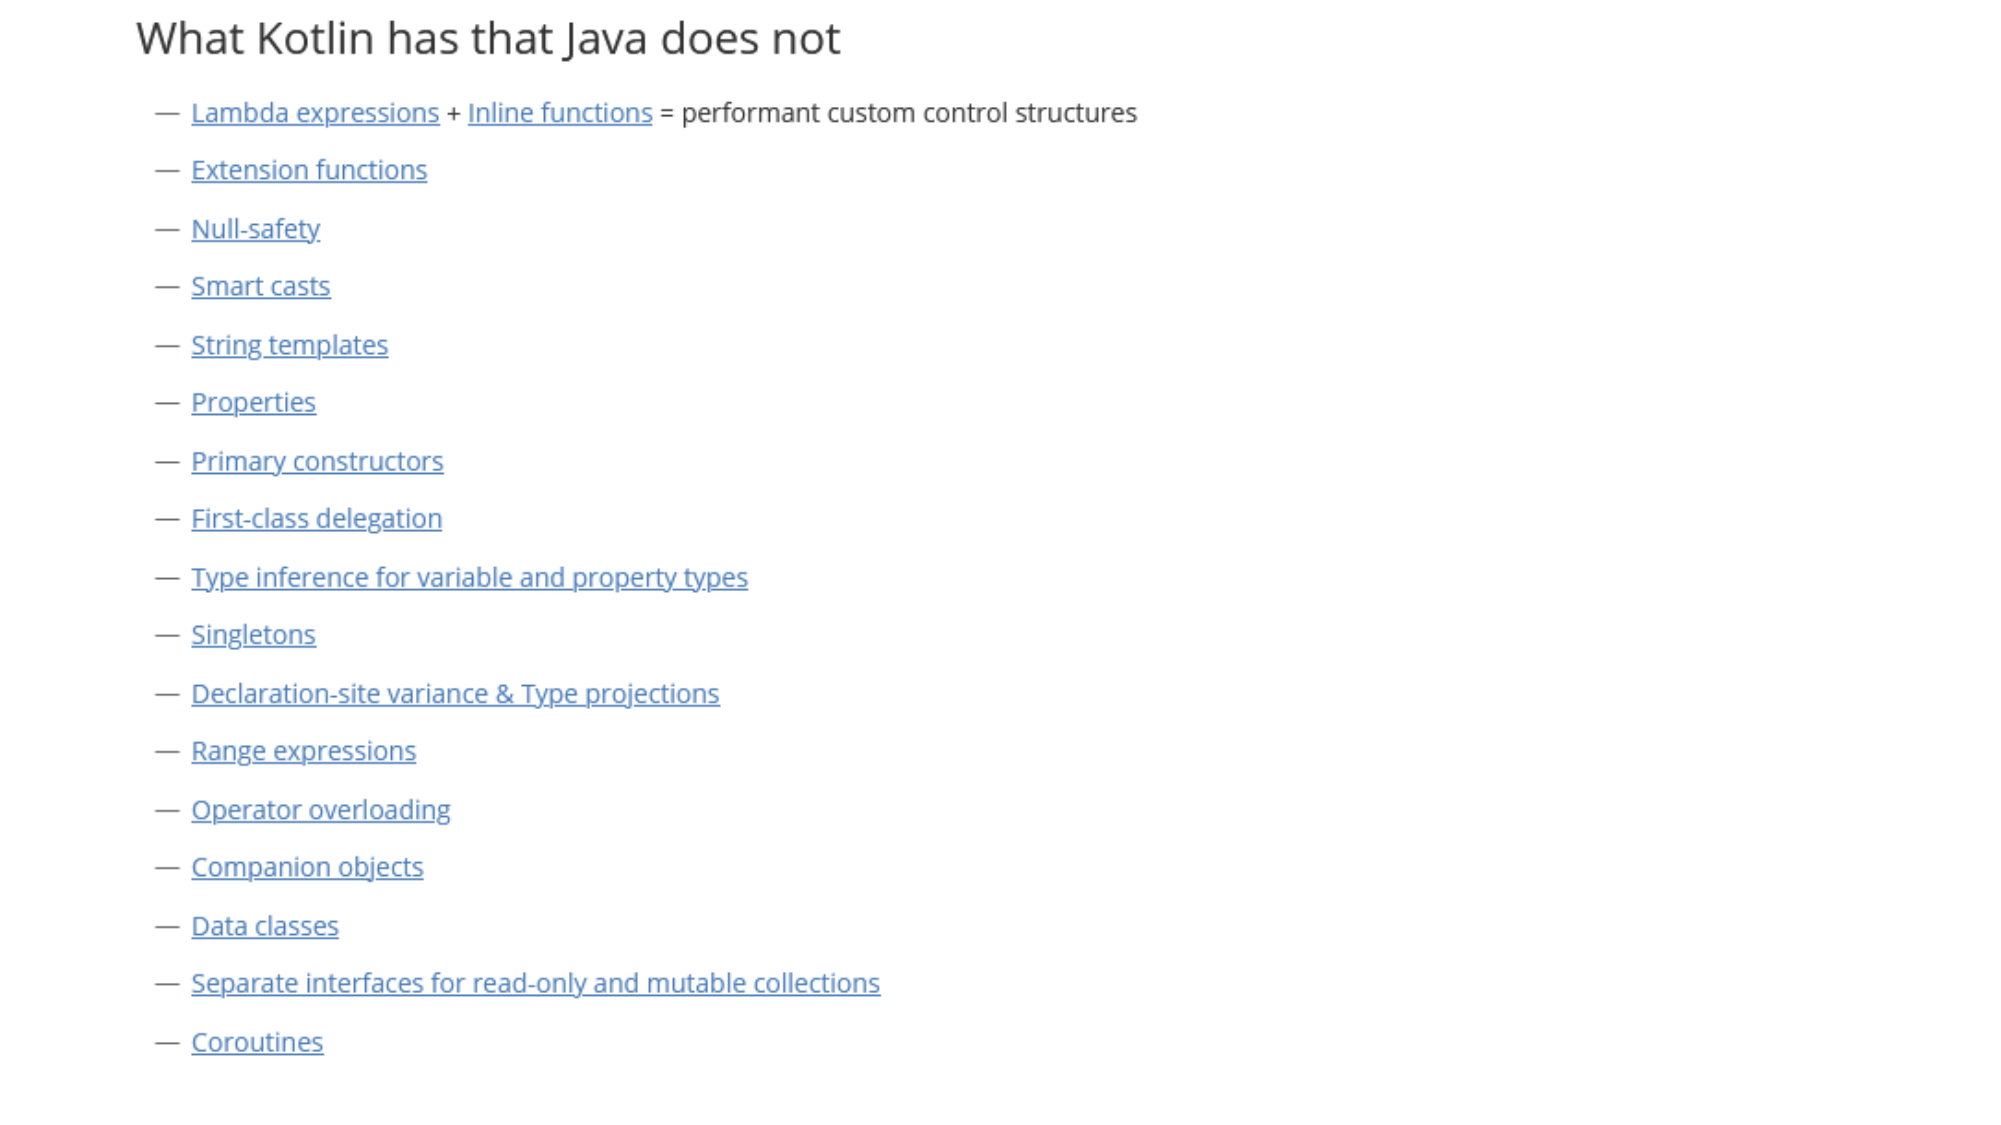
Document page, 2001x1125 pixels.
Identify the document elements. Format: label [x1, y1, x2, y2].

list [107, 0, 1169, 1100]
